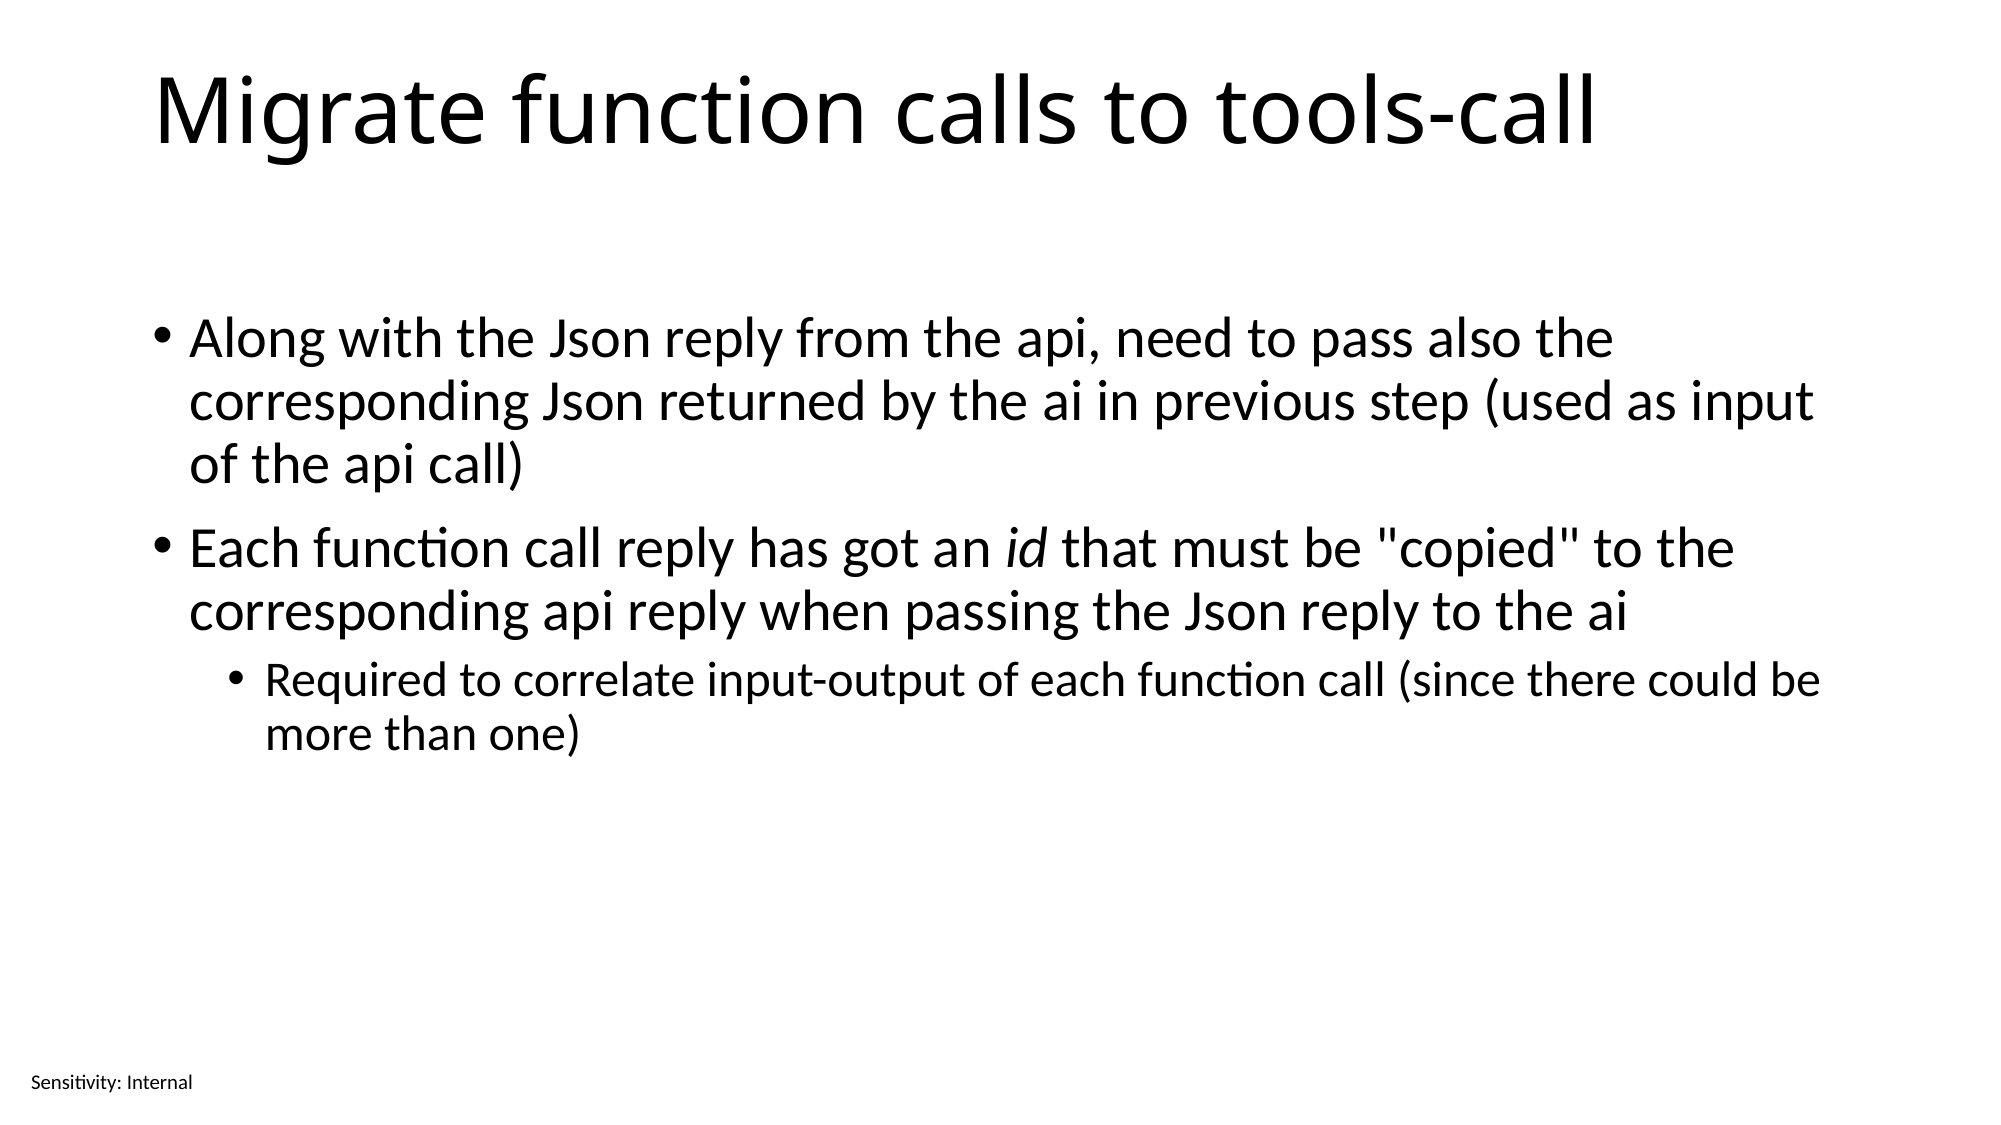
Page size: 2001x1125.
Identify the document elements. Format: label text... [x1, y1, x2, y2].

list Along with the Json reply from the api, need to pass also the corresponding Json returned by the ai in previous step (used as input of the api call) Each function call reply has got an id that must be "copied" to the corresponding api reply when passing the Json reply to the ai Required to correlate input-output of each function call (since there could be more than one) [137, 299, 1863, 1014]
title Migrate function calls to tools-call [137, 59, 1863, 278]
